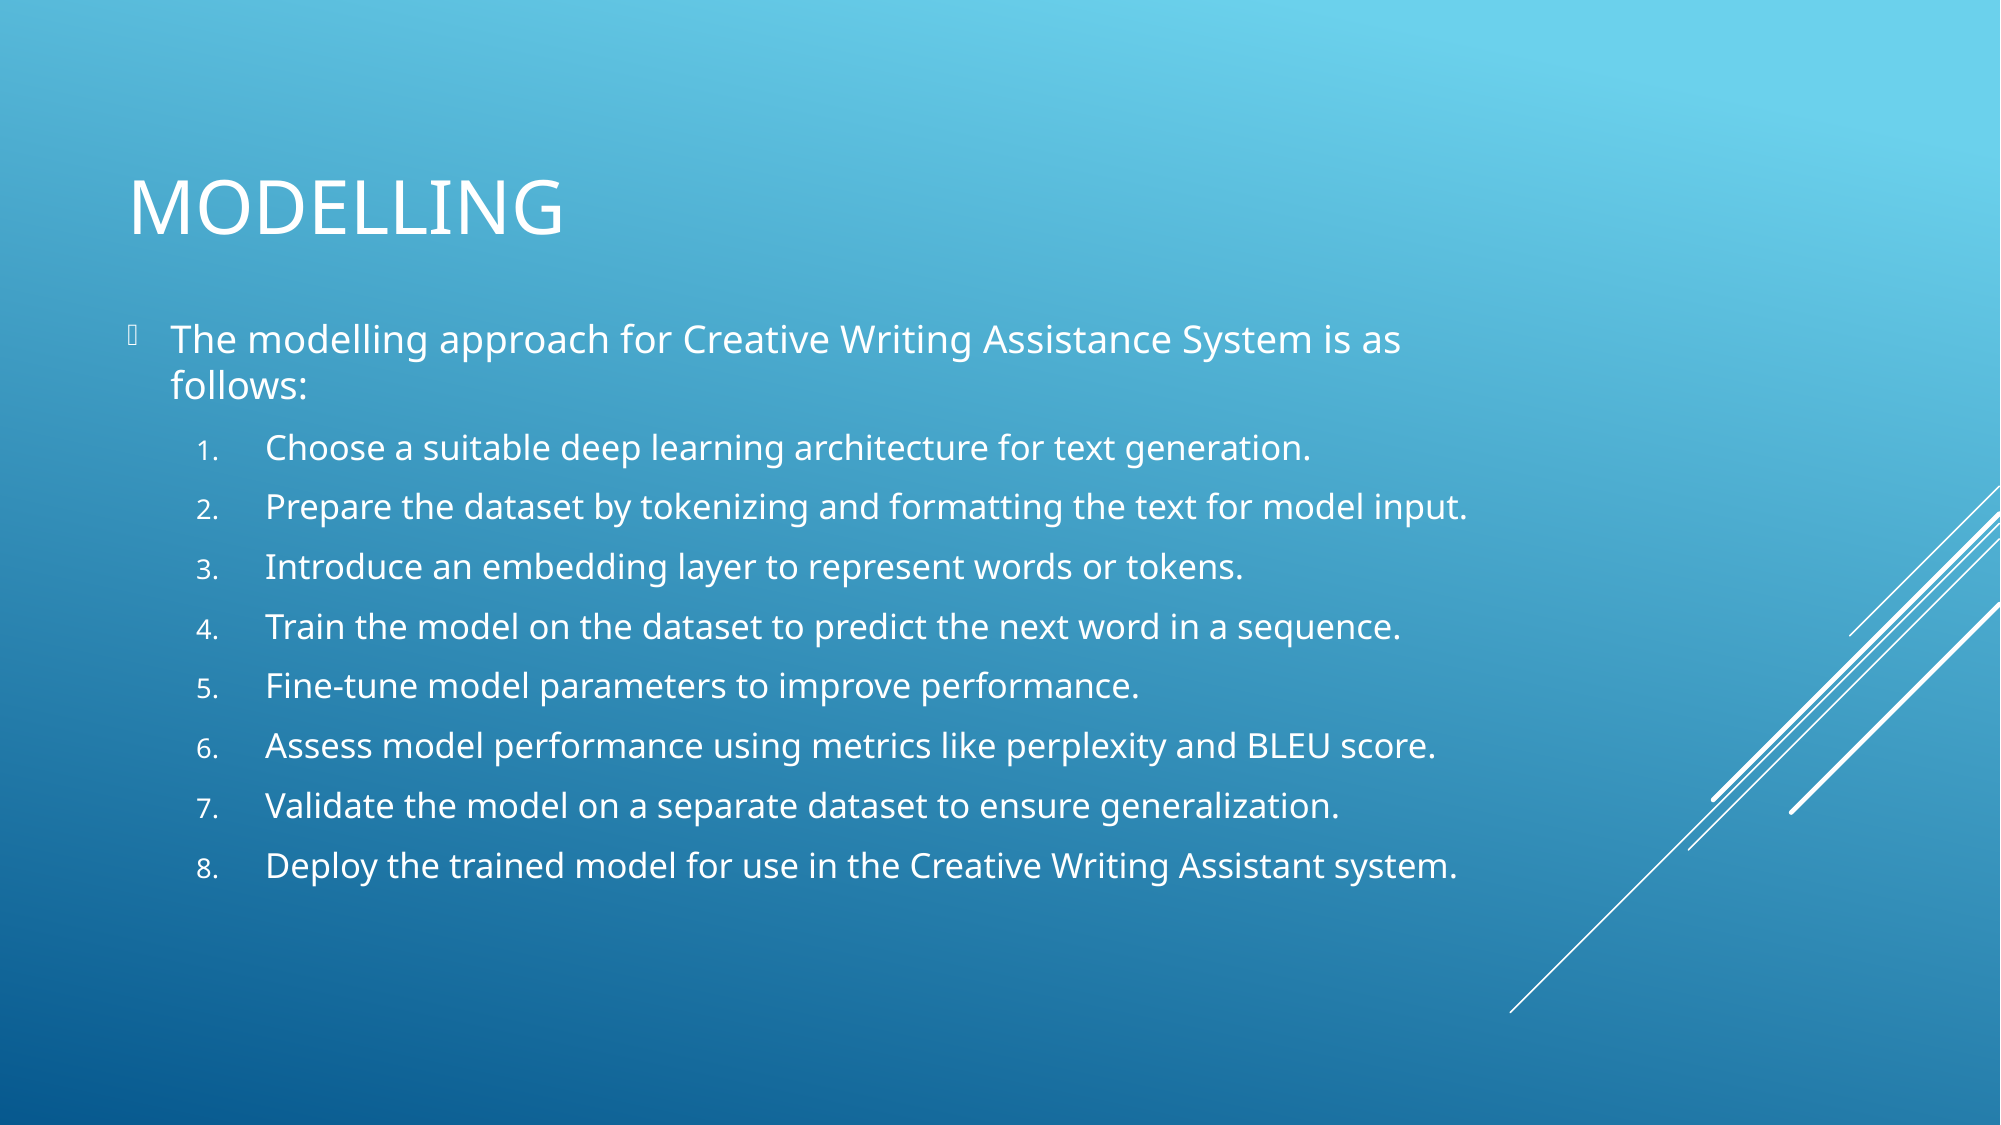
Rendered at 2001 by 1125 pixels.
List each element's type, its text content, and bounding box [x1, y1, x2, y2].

title Modelling [112, 81, 1513, 307]
list The modelling approach for Creative Writing Assistance System is as follows: Choose a suitable deep learning architecture for text generation. Prepare the dataset by tokenizing and formatting the text for model input. Introduce an embedding layer to represent words or tokens. Train the model on the dataset to predict the next word in a sequence. Fine-tune model parameters to improve performance. Assess model performance using metrics like perplexity and BLEU score. Validate the model on a separate dataset to ensure generalization. Deploy the trained model for use in the Creative Writing Assistant system. [112, 307, 1513, 901]
